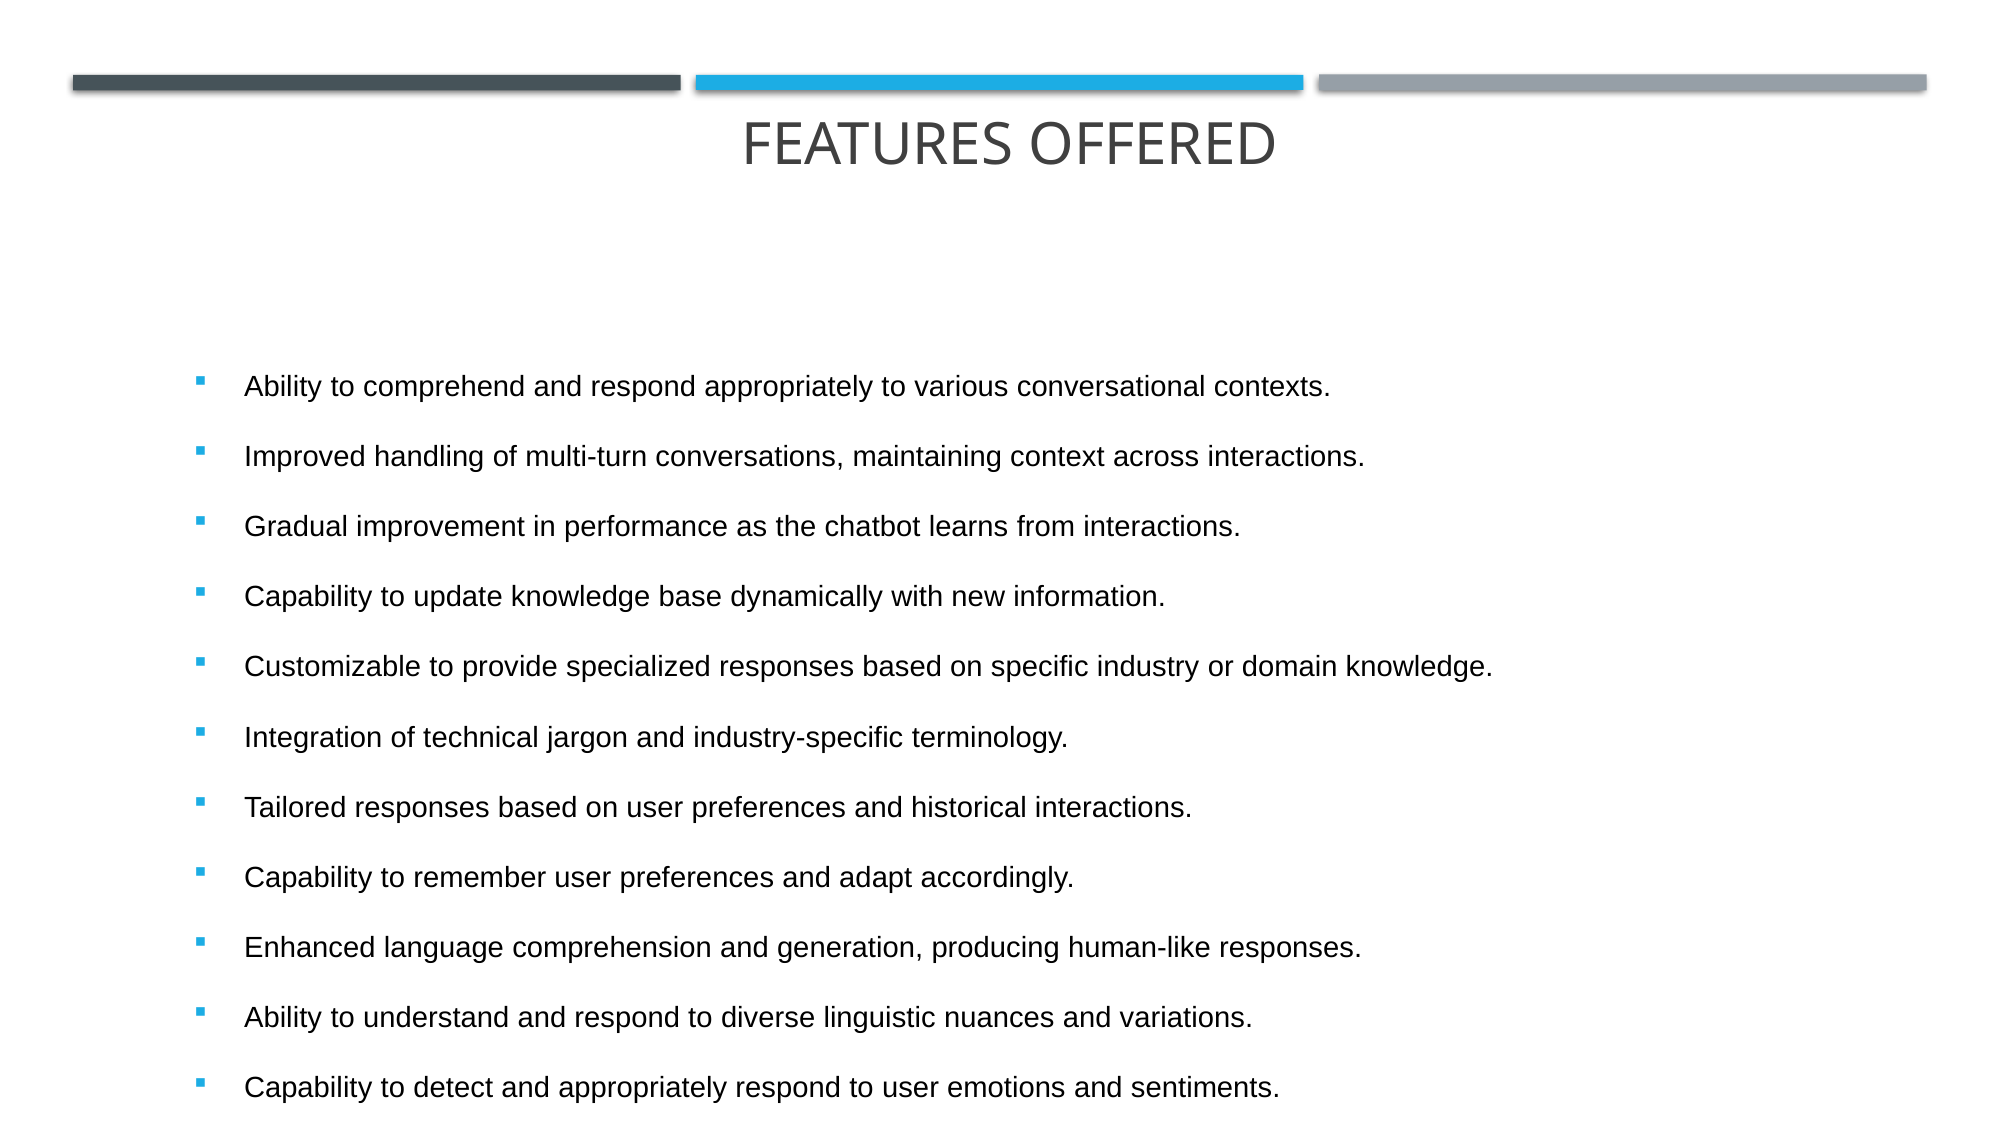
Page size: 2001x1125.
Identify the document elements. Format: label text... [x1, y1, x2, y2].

text_box Ability to comprehend and respond appropriately to various conversational contexts. Improved handling of multi-turn conversations, maintaining context across interactions. Gradual improvement in performance as the chatbot learns from interactions. Capability to update knowledge base dynamically with new information. Customizable to provide specialized responses based on specific industry or domain knowledge. Integration of technical jargon and industry-specific terminology. Tailored responses based on user preferences and historical interactions. Capability to remember user preferences and adapt accordingly. Enhanced language comprehension and generation, producing human-like responses. Ability to understand and respond to diverse linguistic nuances and variations. Capability to detect and appropriately respond to user emotions and sentiments. Providing empathetic and contextually sensitive replies. Analytics to track performance, identify improvement areas, and measure user satisfaction. [178, 289, 1989, 1125]
title Features offered [726, 93, 1326, 185]
